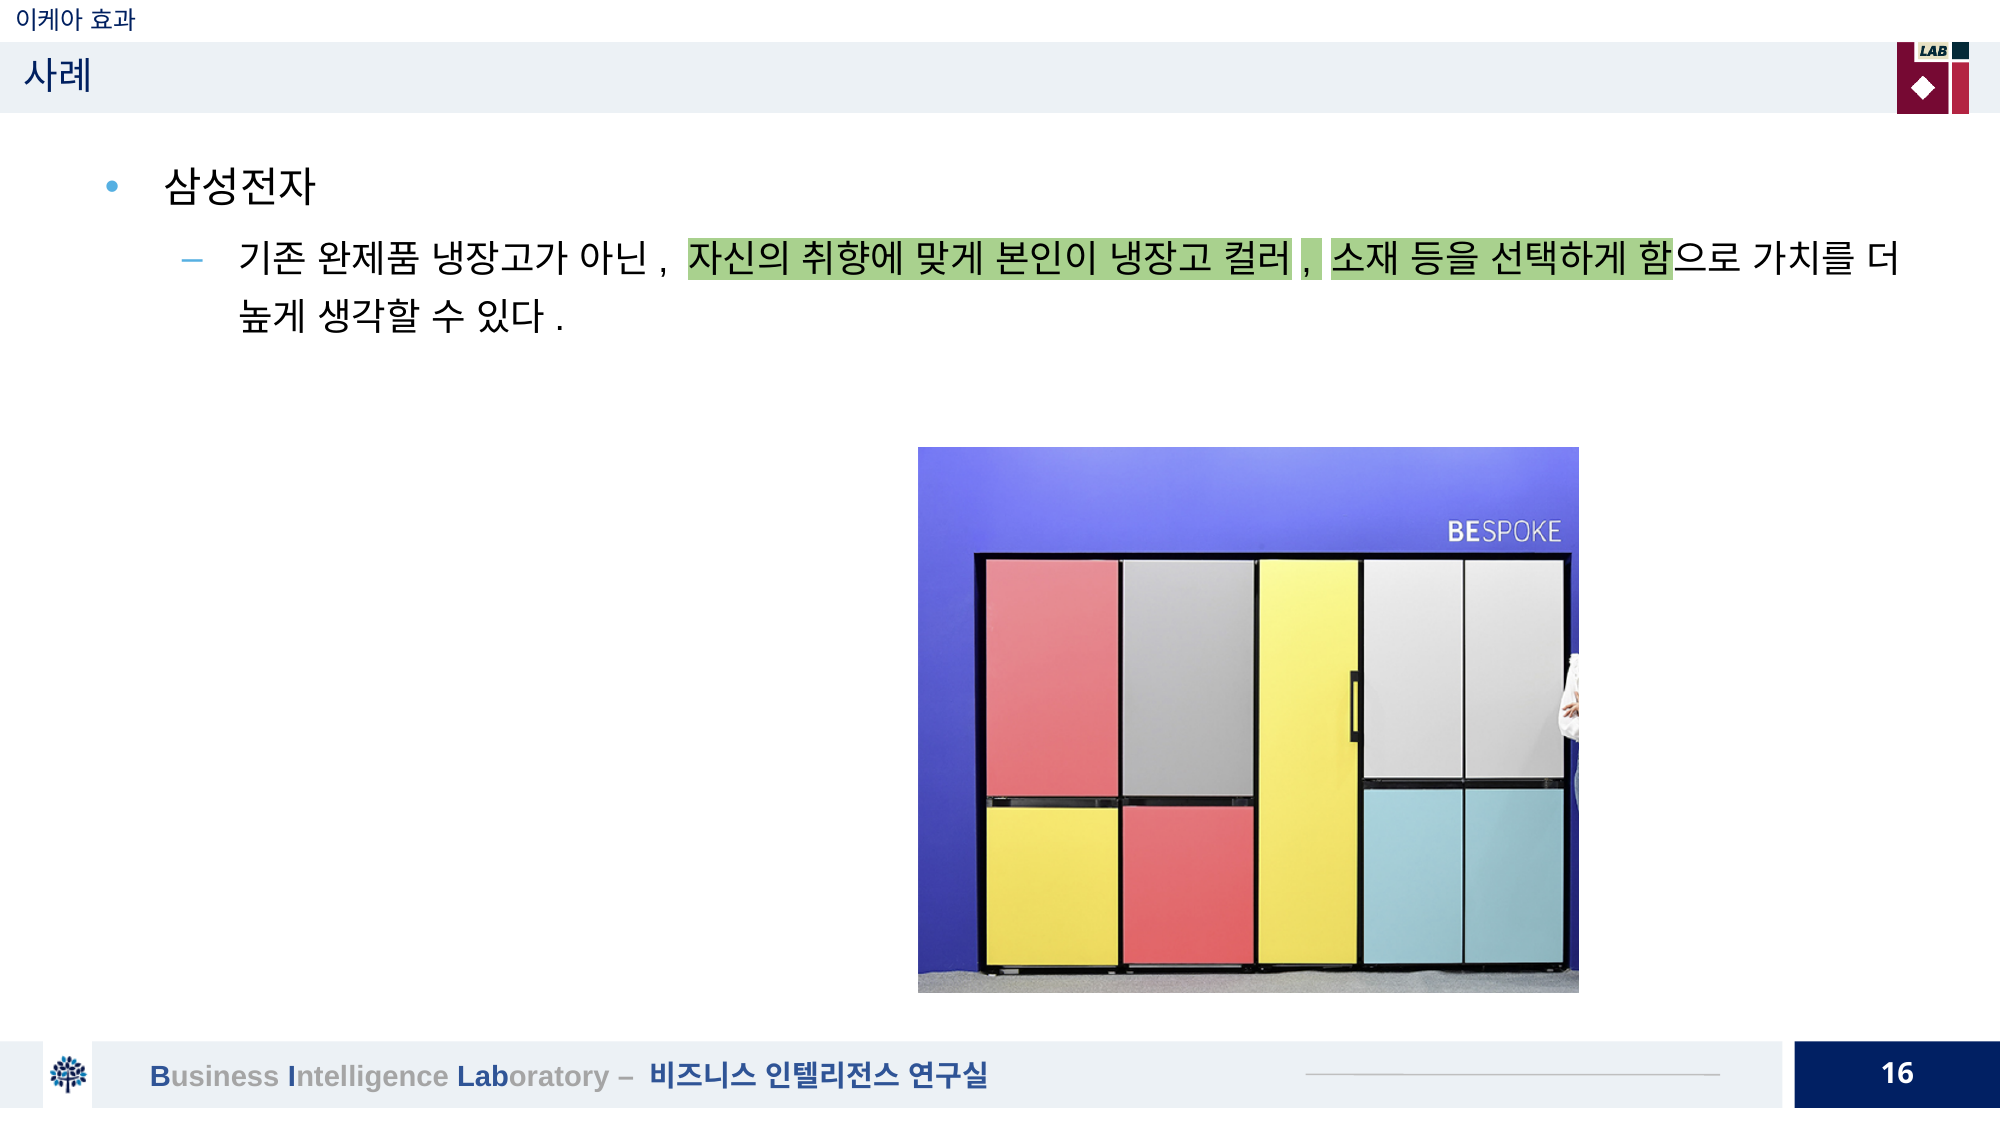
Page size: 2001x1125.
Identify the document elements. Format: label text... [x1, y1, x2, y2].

list 삼성전자 기존 완제품 냉장고가 아닌, 자신의 취향에 맞게 본인이 냉장고 컬러, 소재 등을 선택하게 함으로 가치를 더 높게 생각할 수 있다. [73, 138, 1927, 1028]
subtitle 사례 [0, 42, 1326, 113]
picture [917, 447, 1579, 993]
picture [1897, 41, 1969, 114]
slide_number 16 [1825, 1044, 1970, 1105]
picture [43, 1041, 92, 1108]
title 이케아 효과 [0, 0, 598, 42]
